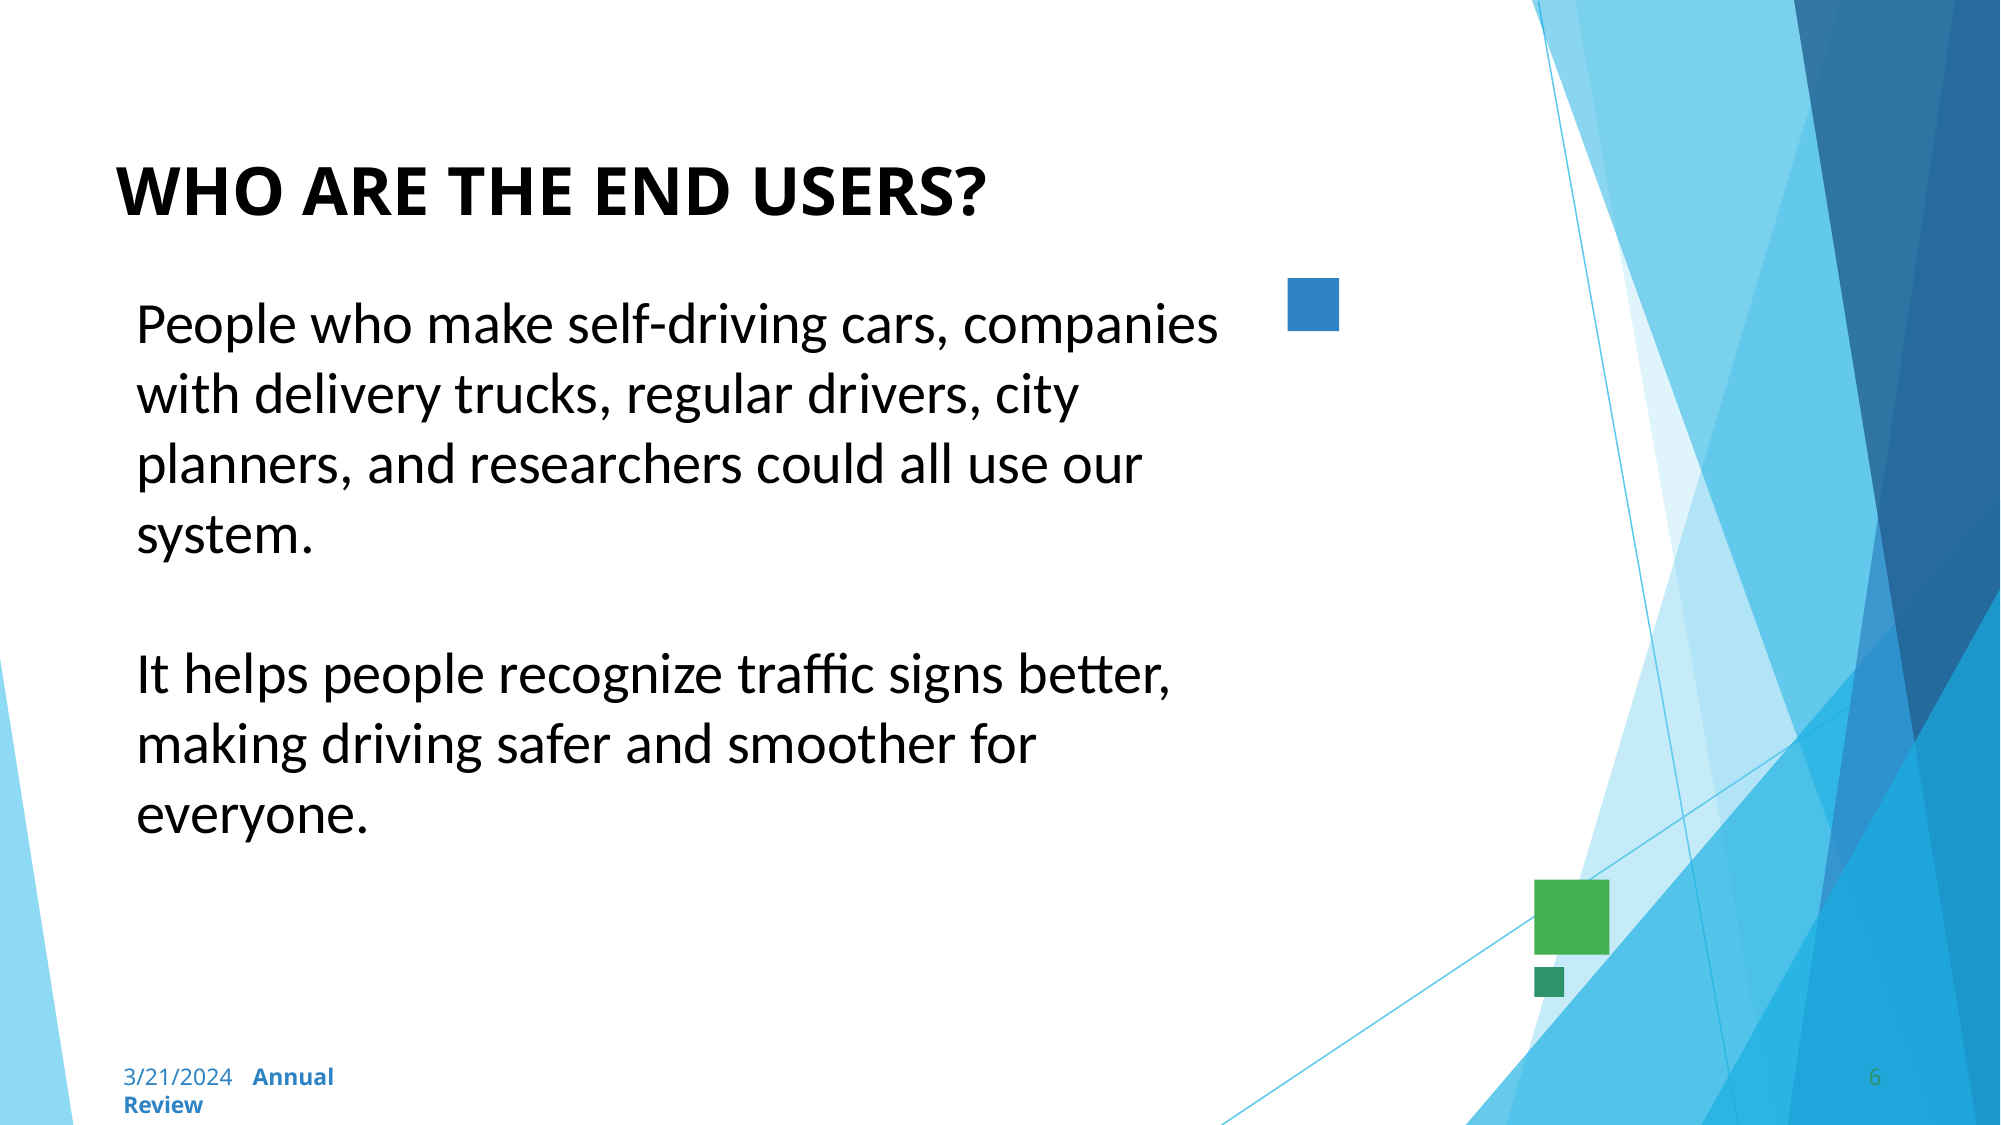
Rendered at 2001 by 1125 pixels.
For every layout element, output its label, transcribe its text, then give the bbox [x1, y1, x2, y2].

title WHO ARE THE END USERS? [91, 63, 1694, 337]
text_box People who make self-driving cars, companies with delivery trucks, regular drivers, city planners, and researchers could all use our system. It helps people recognize traffic signs better, making driving safer and smoother for everyone. [121, 278, 1288, 853]
text_box [1534, 967, 1565, 997]
text_box 3/21/2024 Annual Review [121, 1101, 417, 1118]
text_box [1534, 879, 1610, 955]
slide_number 6 [1849, 1061, 1890, 1125]
picture [118, 1012, 477, 1093]
